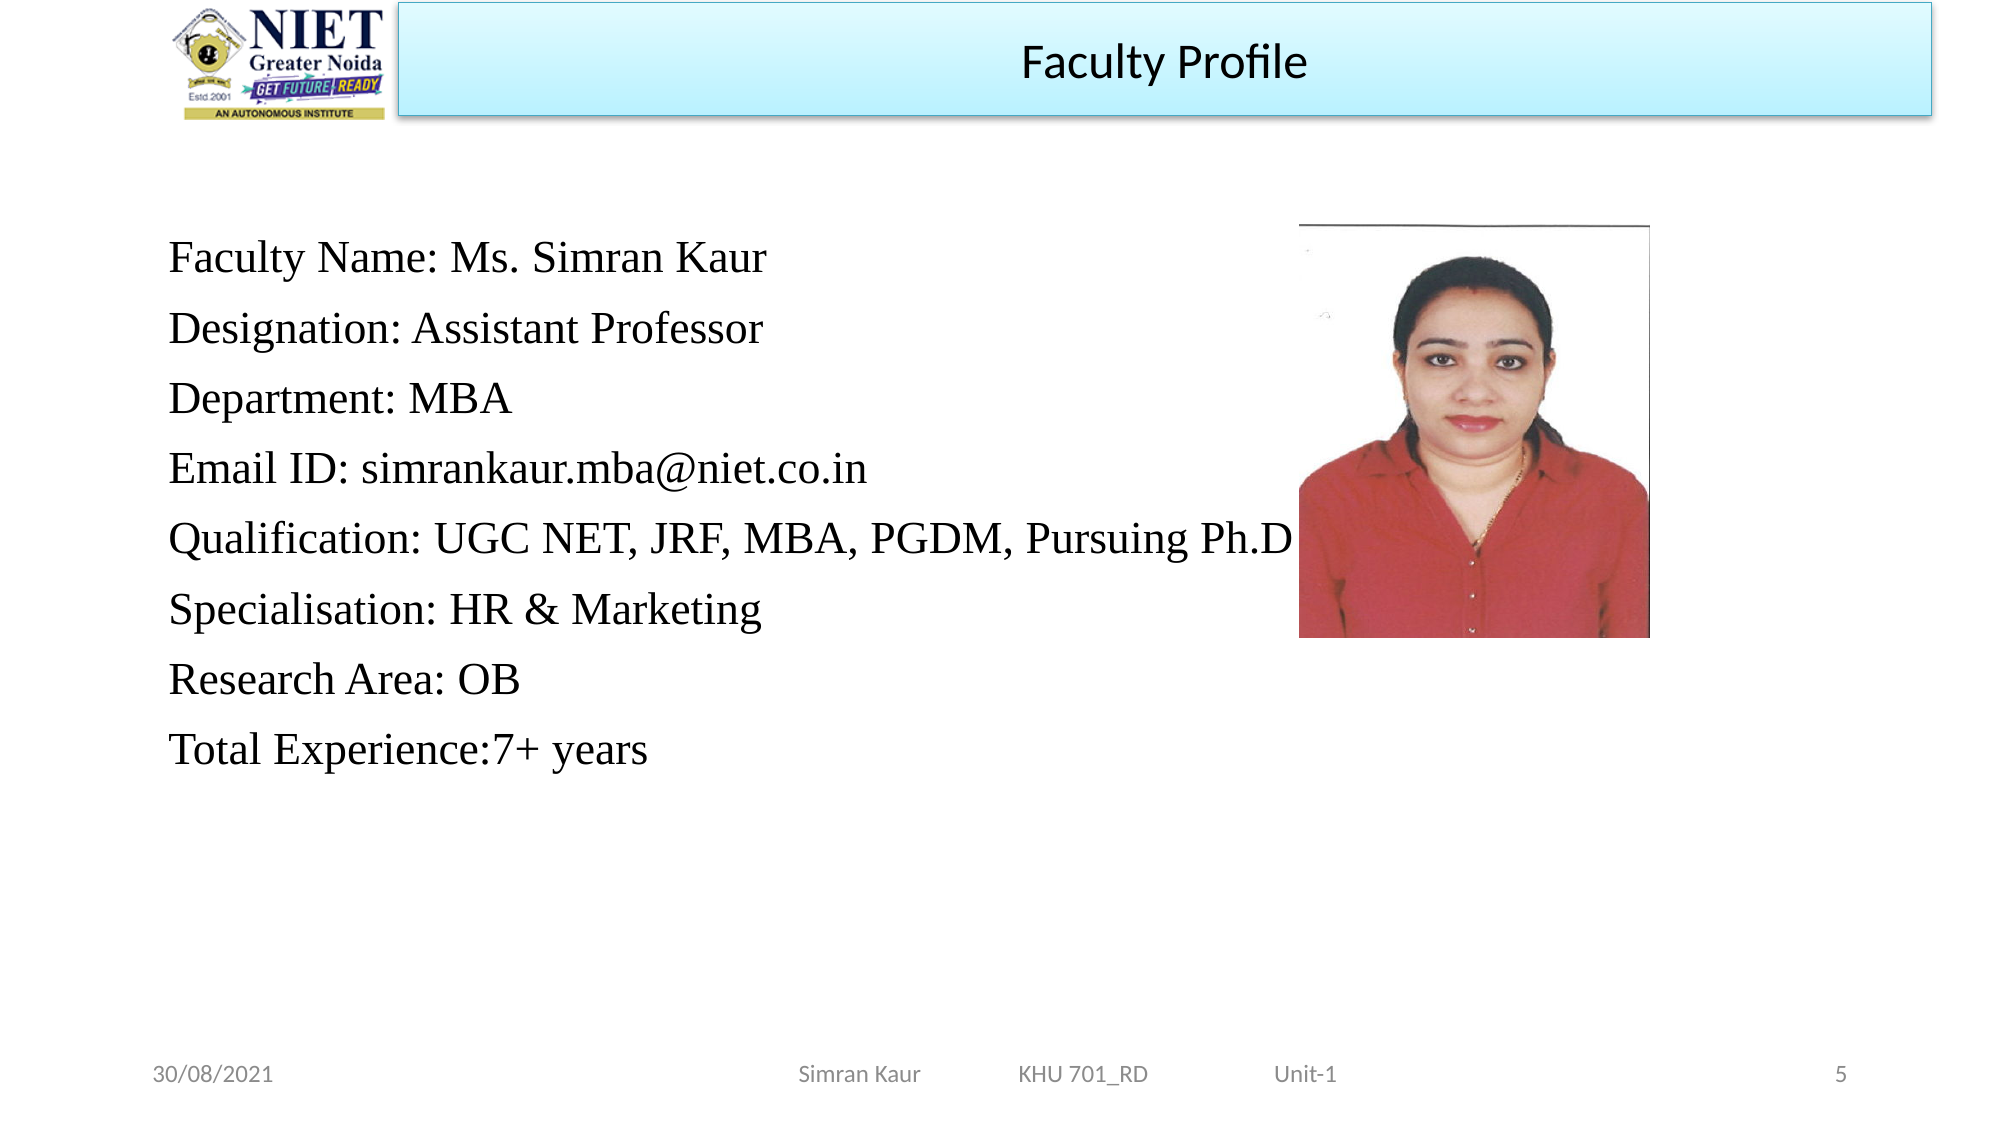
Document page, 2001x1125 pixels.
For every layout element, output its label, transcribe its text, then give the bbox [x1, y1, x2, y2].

text_box Faculty Profile [398, 2, 1932, 116]
footer Simran Kaur KHU 701_RD Unit-1 [699, 1042, 1438, 1103]
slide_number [137, 1042, 588, 1103]
list Faculty Name: Ms. Simran Kaur Designation: Assistant Professor Department: MBA Email ID: simrankaur.mba@niet.co.in Qualification: UGC NET, JRF, MBA, PGDM, Pursuing Ph.D Specialisation: HR & Marketing Research Area: OB Total Experience:7+ years [153, 149, 1713, 1005]
picture [1299, 224, 1650, 638]
picture [172, 8, 385, 120]
slide_number 5 [1438, 1042, 1863, 1103]
